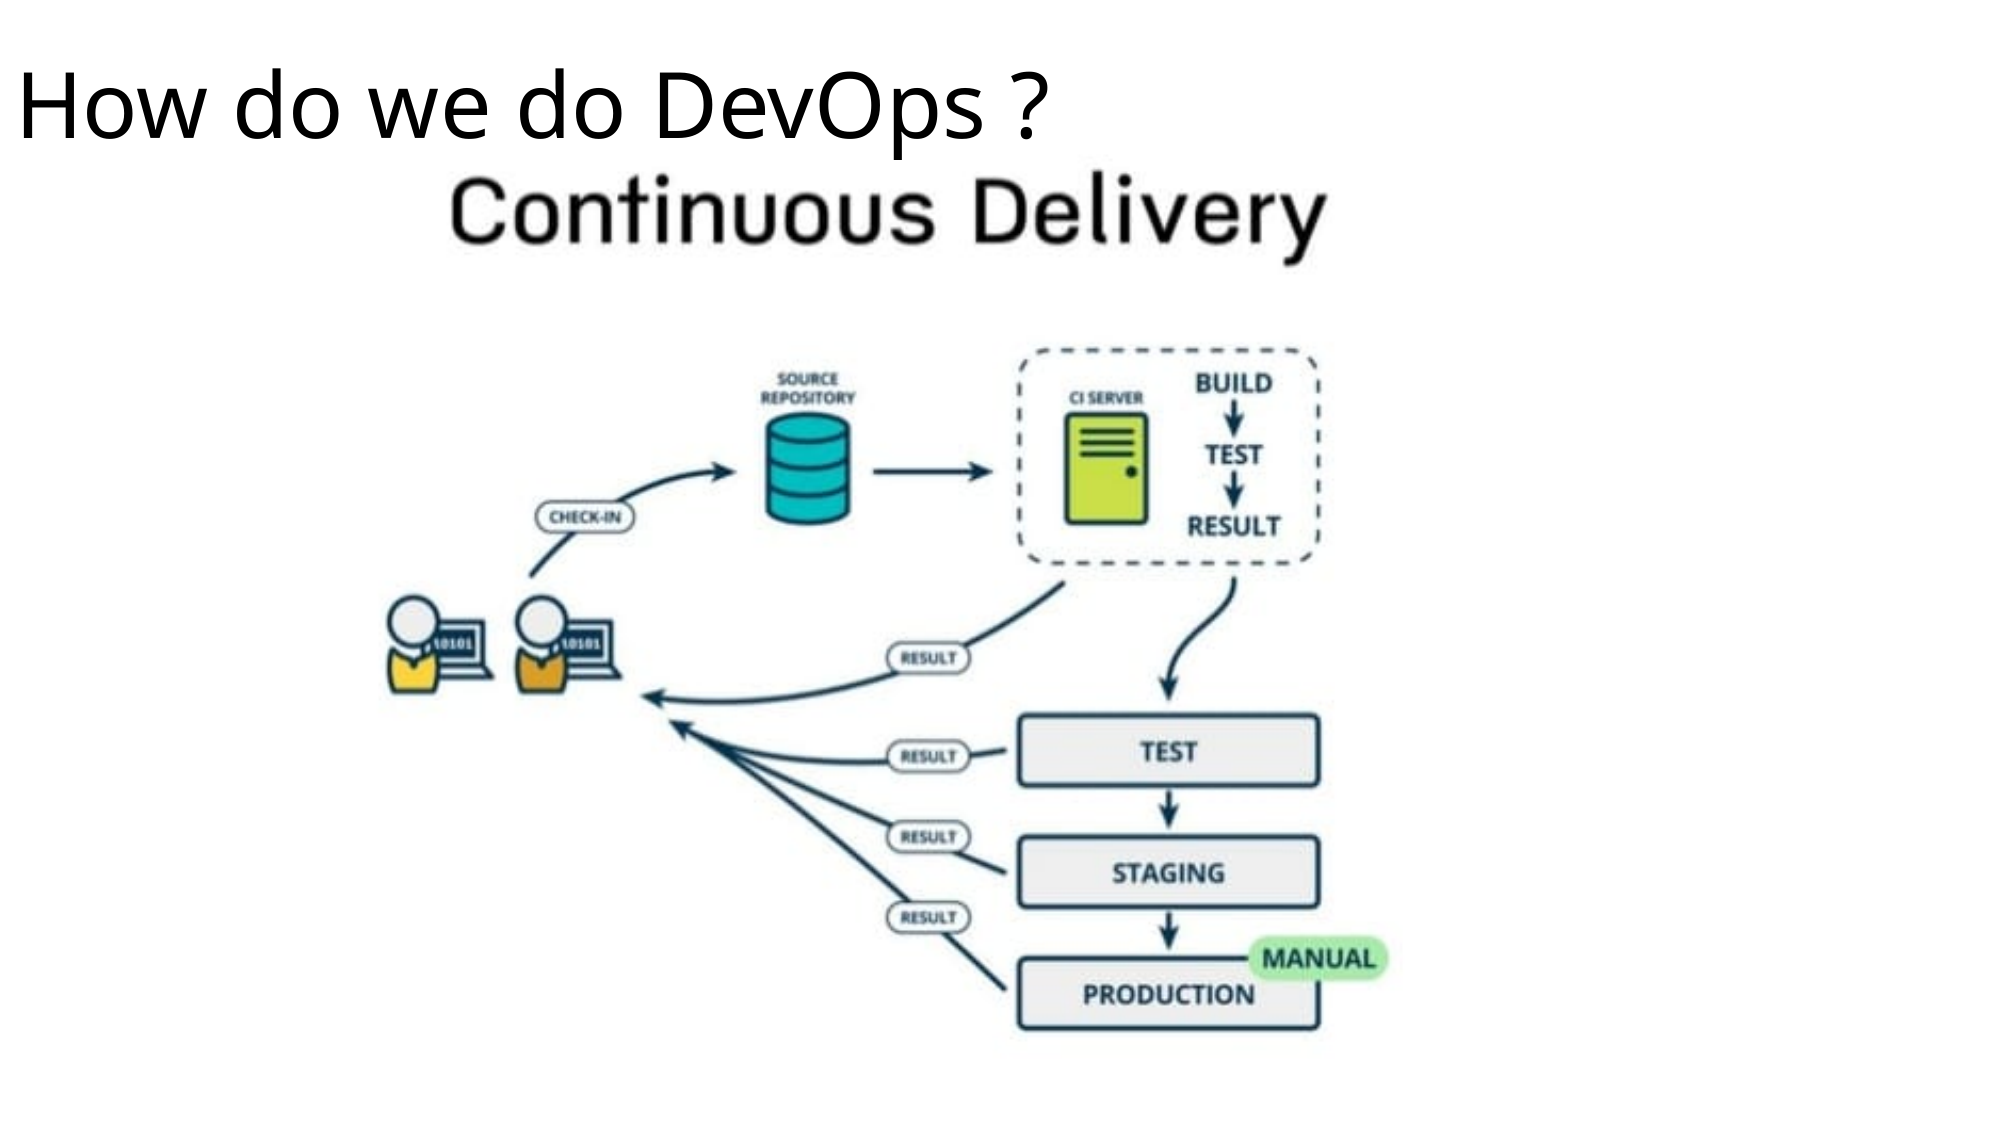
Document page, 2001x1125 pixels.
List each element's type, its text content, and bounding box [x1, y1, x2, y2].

title How do we do DevOps ? [0, 0, 1725, 218]
picture [209, 104, 1569, 1125]
